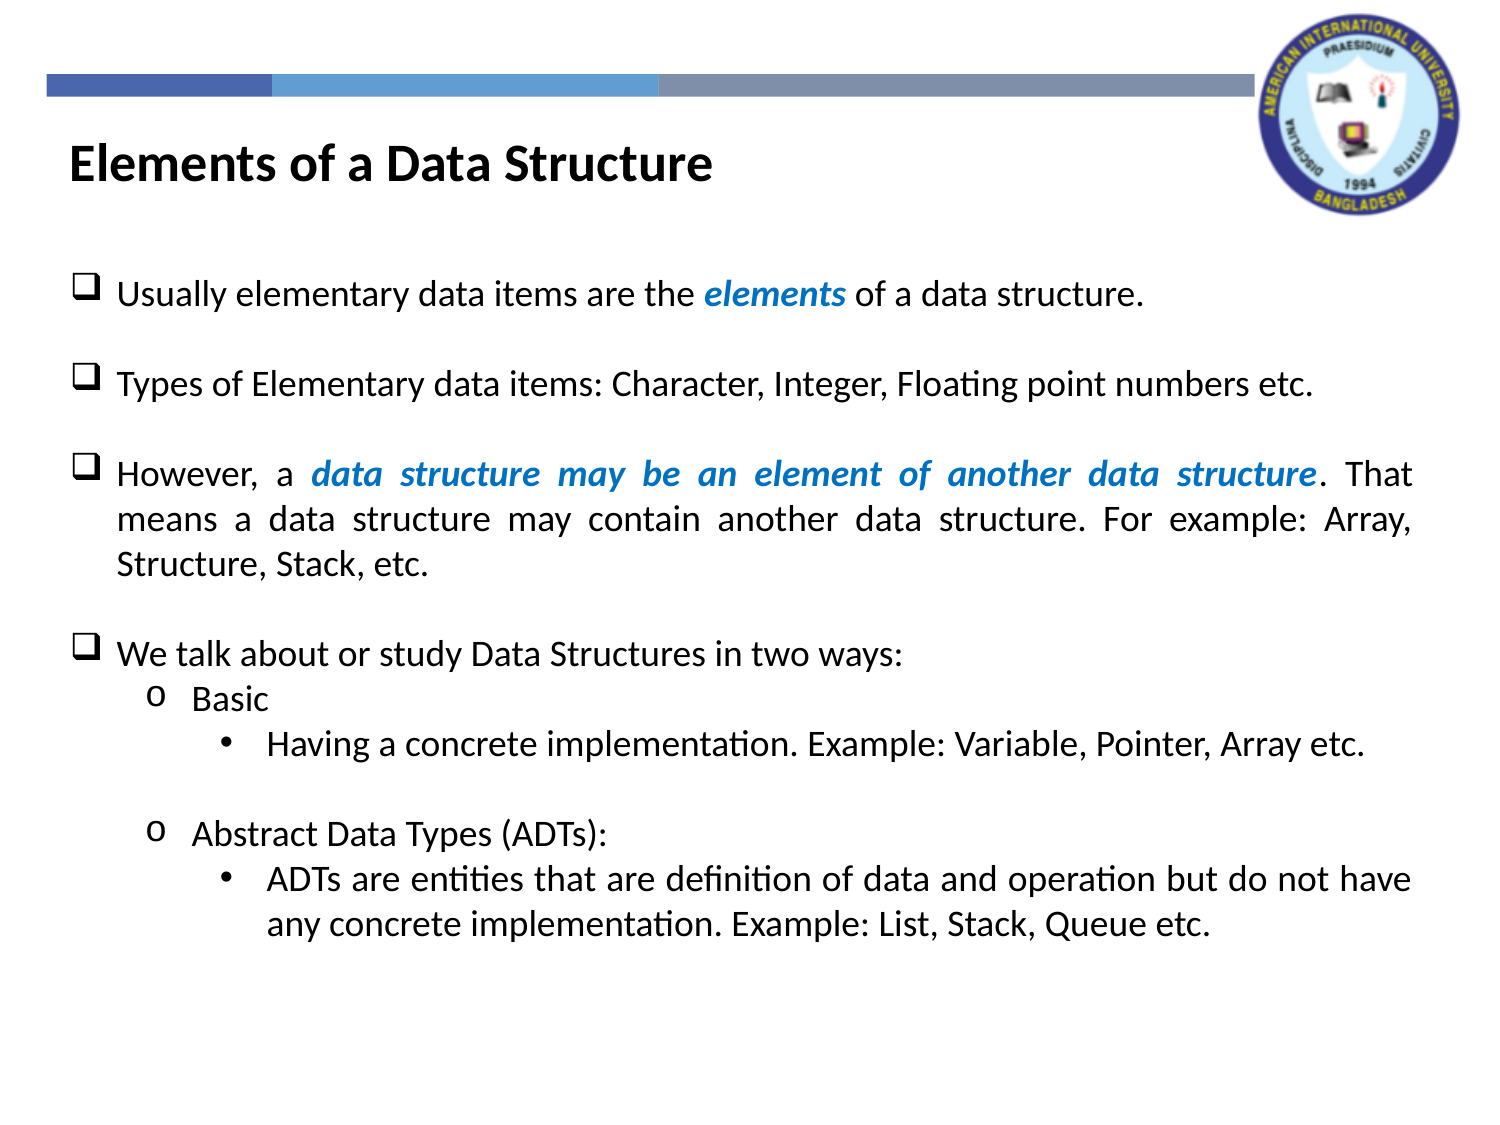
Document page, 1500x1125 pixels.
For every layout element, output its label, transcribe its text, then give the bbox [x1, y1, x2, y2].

text_box Usually elementary data items are the elements of a data structure. Types of Elementary data items: Character, Integer, Floating point numbers etc. However, a data structure may be an element of another data structure. That means a data structure may contain another data structure. For example: Array, Structure, Stack, etc. We talk about or study Data Structures in two ways: Basic Having a concrete implementation. Example: Variable, Pointer, Array etc. Abstract Data Types (ADTs): ADTs are entities that are definition of data and operation but do not have any concrete implementation. Example: List, Stack, Queue etc. [55, 261, 1428, 952]
text_box Elements of a Data Structure [55, 119, 1129, 201]
picture [1254, 9, 1465, 221]
